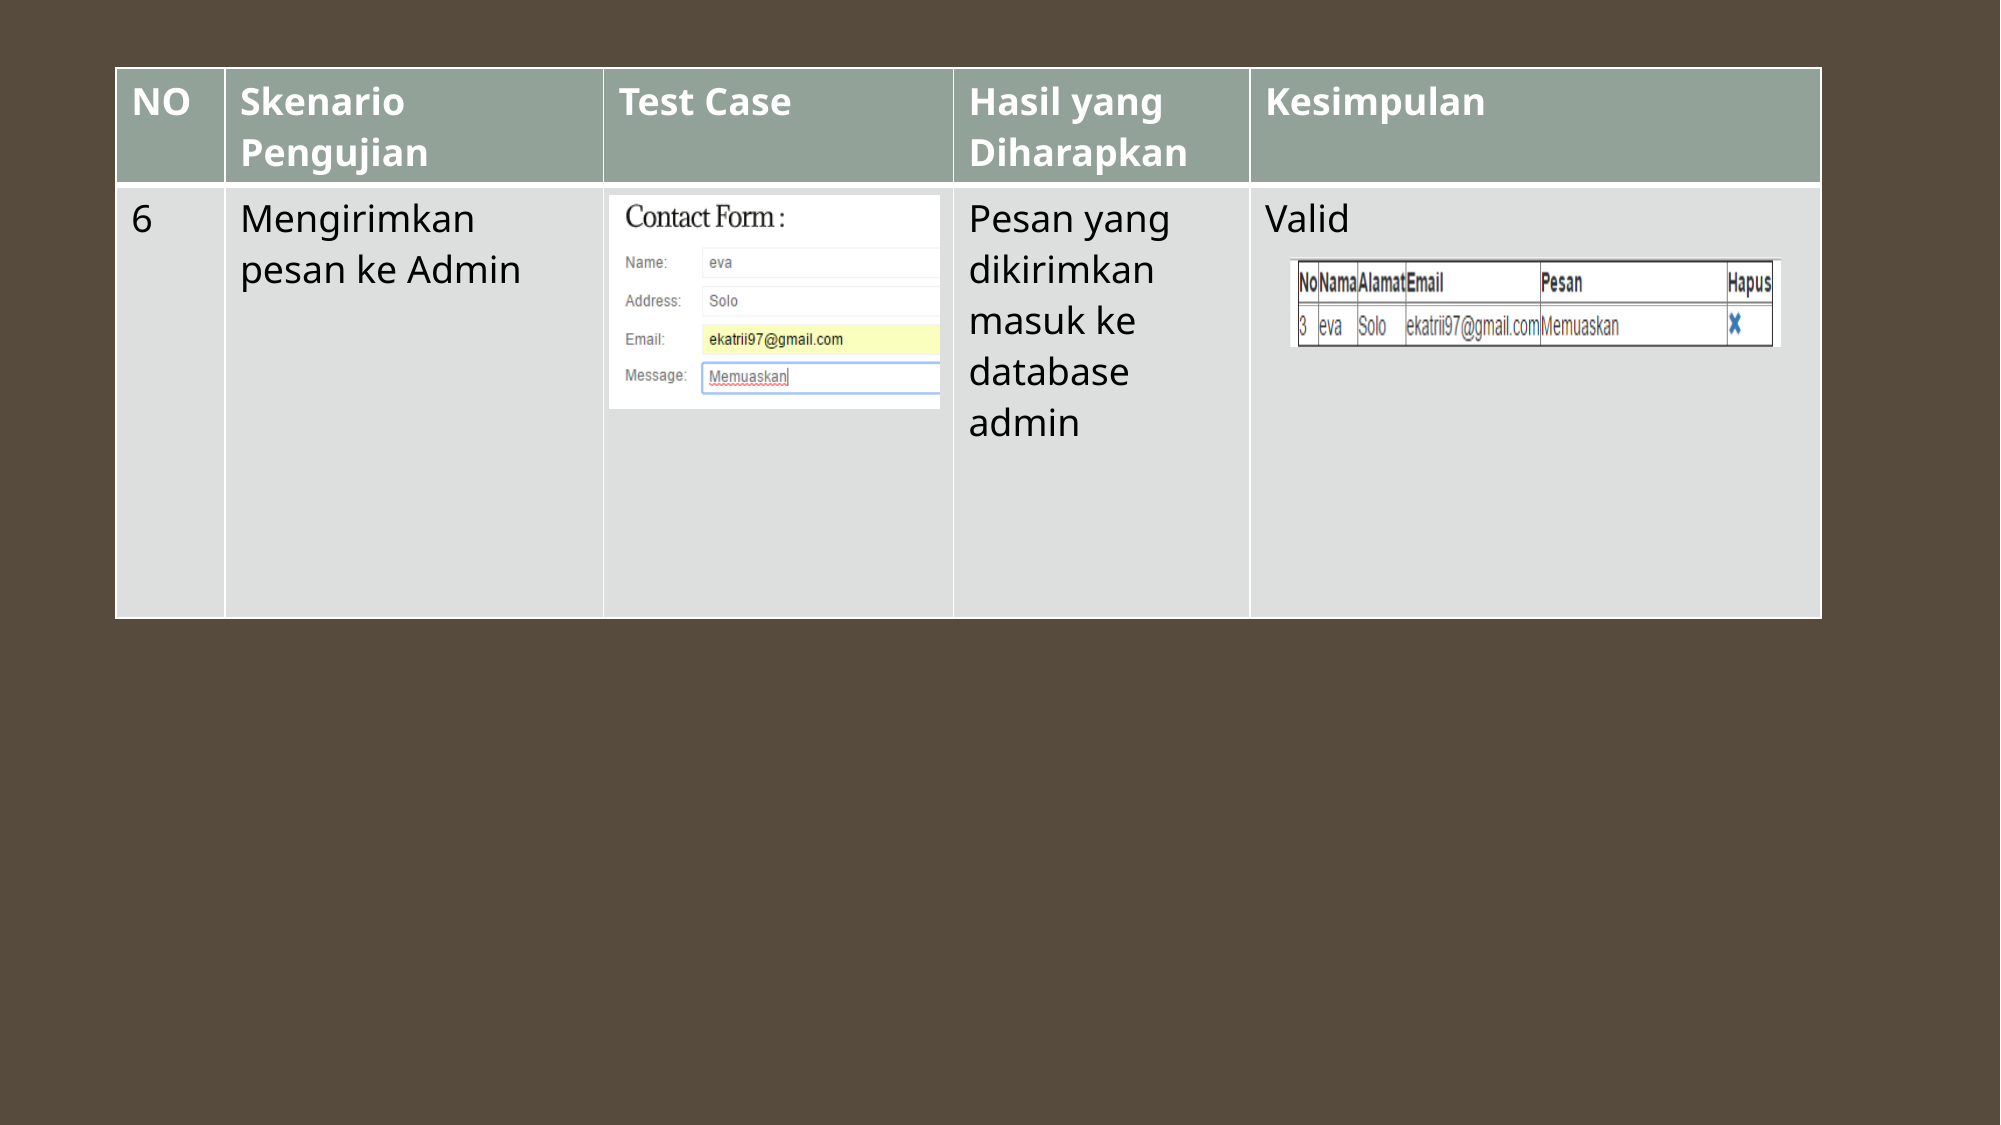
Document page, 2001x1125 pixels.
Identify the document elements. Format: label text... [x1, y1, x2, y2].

table_header Hasil yang Diharapkan [954, 69, 1249, 182]
table_cell Mengirimkan pesan ke Admin [226, 188, 603, 617]
table_header NO [117, 69, 224, 182]
picture [609, 195, 941, 410]
table_cell [604, 188, 953, 617]
table_cell 6 [117, 188, 224, 617]
table_header Test Case [604, 69, 953, 182]
table_cell Pesan yang dikirimkan masuk ke database admin [954, 188, 1249, 617]
table_header Kesimpulan [1251, 69, 1820, 182]
table_header Skenario Pengujian [226, 69, 603, 182]
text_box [1290, 257, 1782, 347]
table_cell Valid [1251, 188, 1820, 617]
